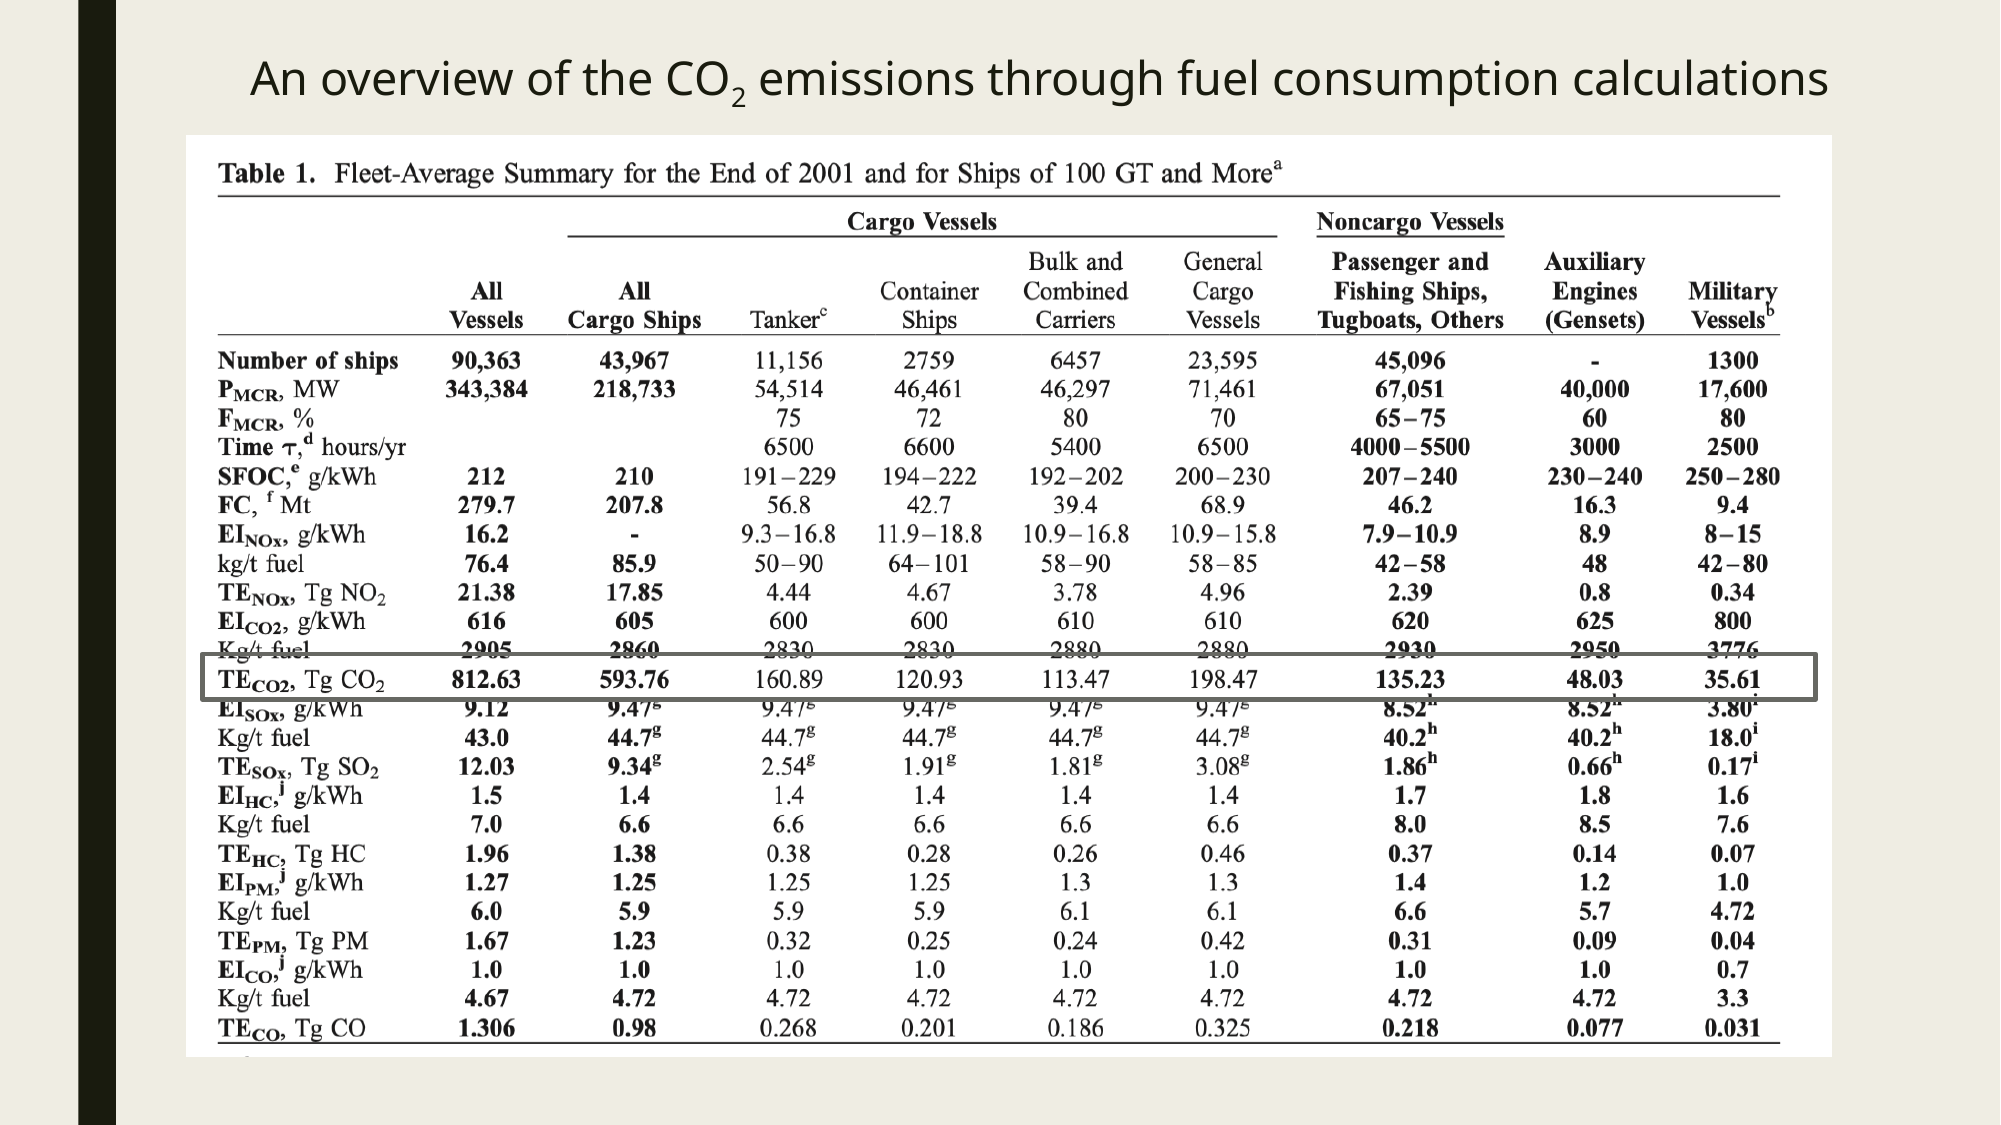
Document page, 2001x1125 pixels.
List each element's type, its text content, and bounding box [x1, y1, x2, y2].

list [186, 135, 1832, 1057]
title An overview of the CO2 emissions through fuel consumption calculations [235, 43, 1910, 159]
